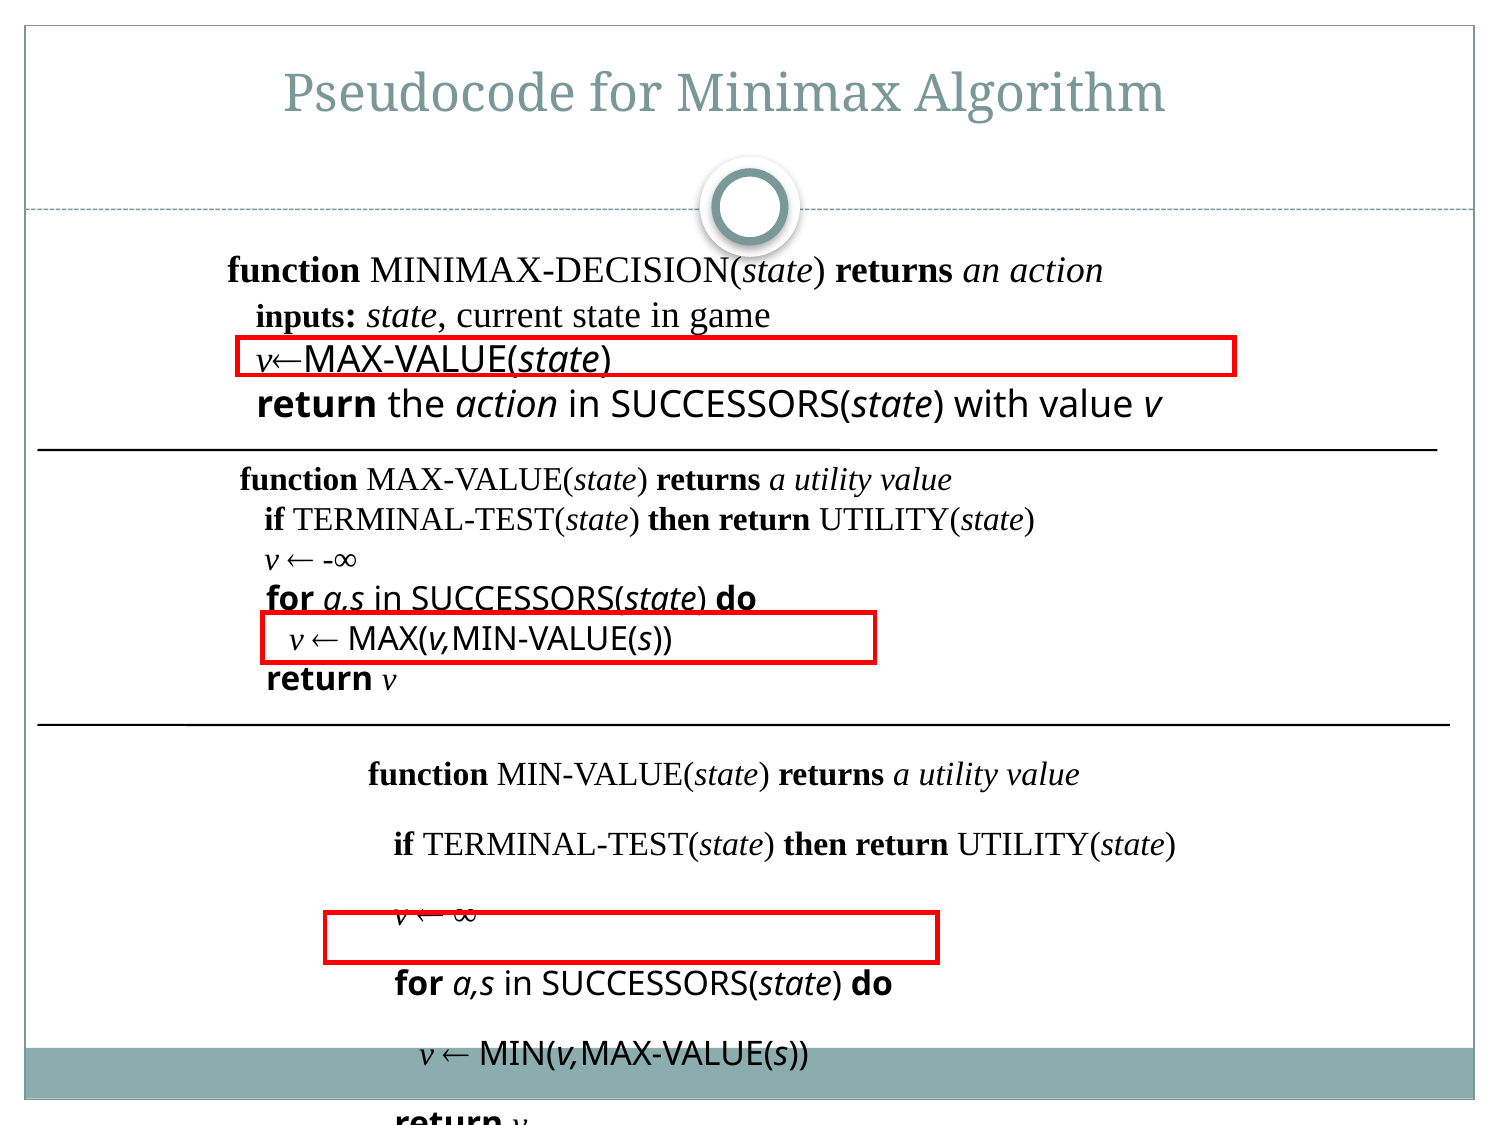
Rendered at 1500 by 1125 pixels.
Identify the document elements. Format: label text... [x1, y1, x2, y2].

text_box [324, 912, 938, 963]
text_box [262, 612, 875, 663]
text_box [237, 337, 1235, 375]
text_box function MINIMAX-DECISION(state) returns an action inputs: state, current state in game vMAX-VALUE(state) return the action in SUCCESSORS(state) with value v [212, 237, 1331, 433]
text_box function MIN-VALUE(state) returns a utility value if TERMINAL-TEST(state) then return UTILITY(state) v  ∞ for a,s in SUCCESSORS(state) do v  MIN(v,MAX-VALUE(s)) return v [353, 737, 1192, 1125]
text_box function MAX-VALUE(state) returns a utility value if TERMINAL-TEST(state) then return UTILITY(state) v  -∞ for a,s in SUCCESSORS(state) do v  MAX(v,MIN-VALUE(s)) return v [224, 451, 1275, 705]
title Pseudocode for Minimax Algorithm [87, 49, 1364, 130]
